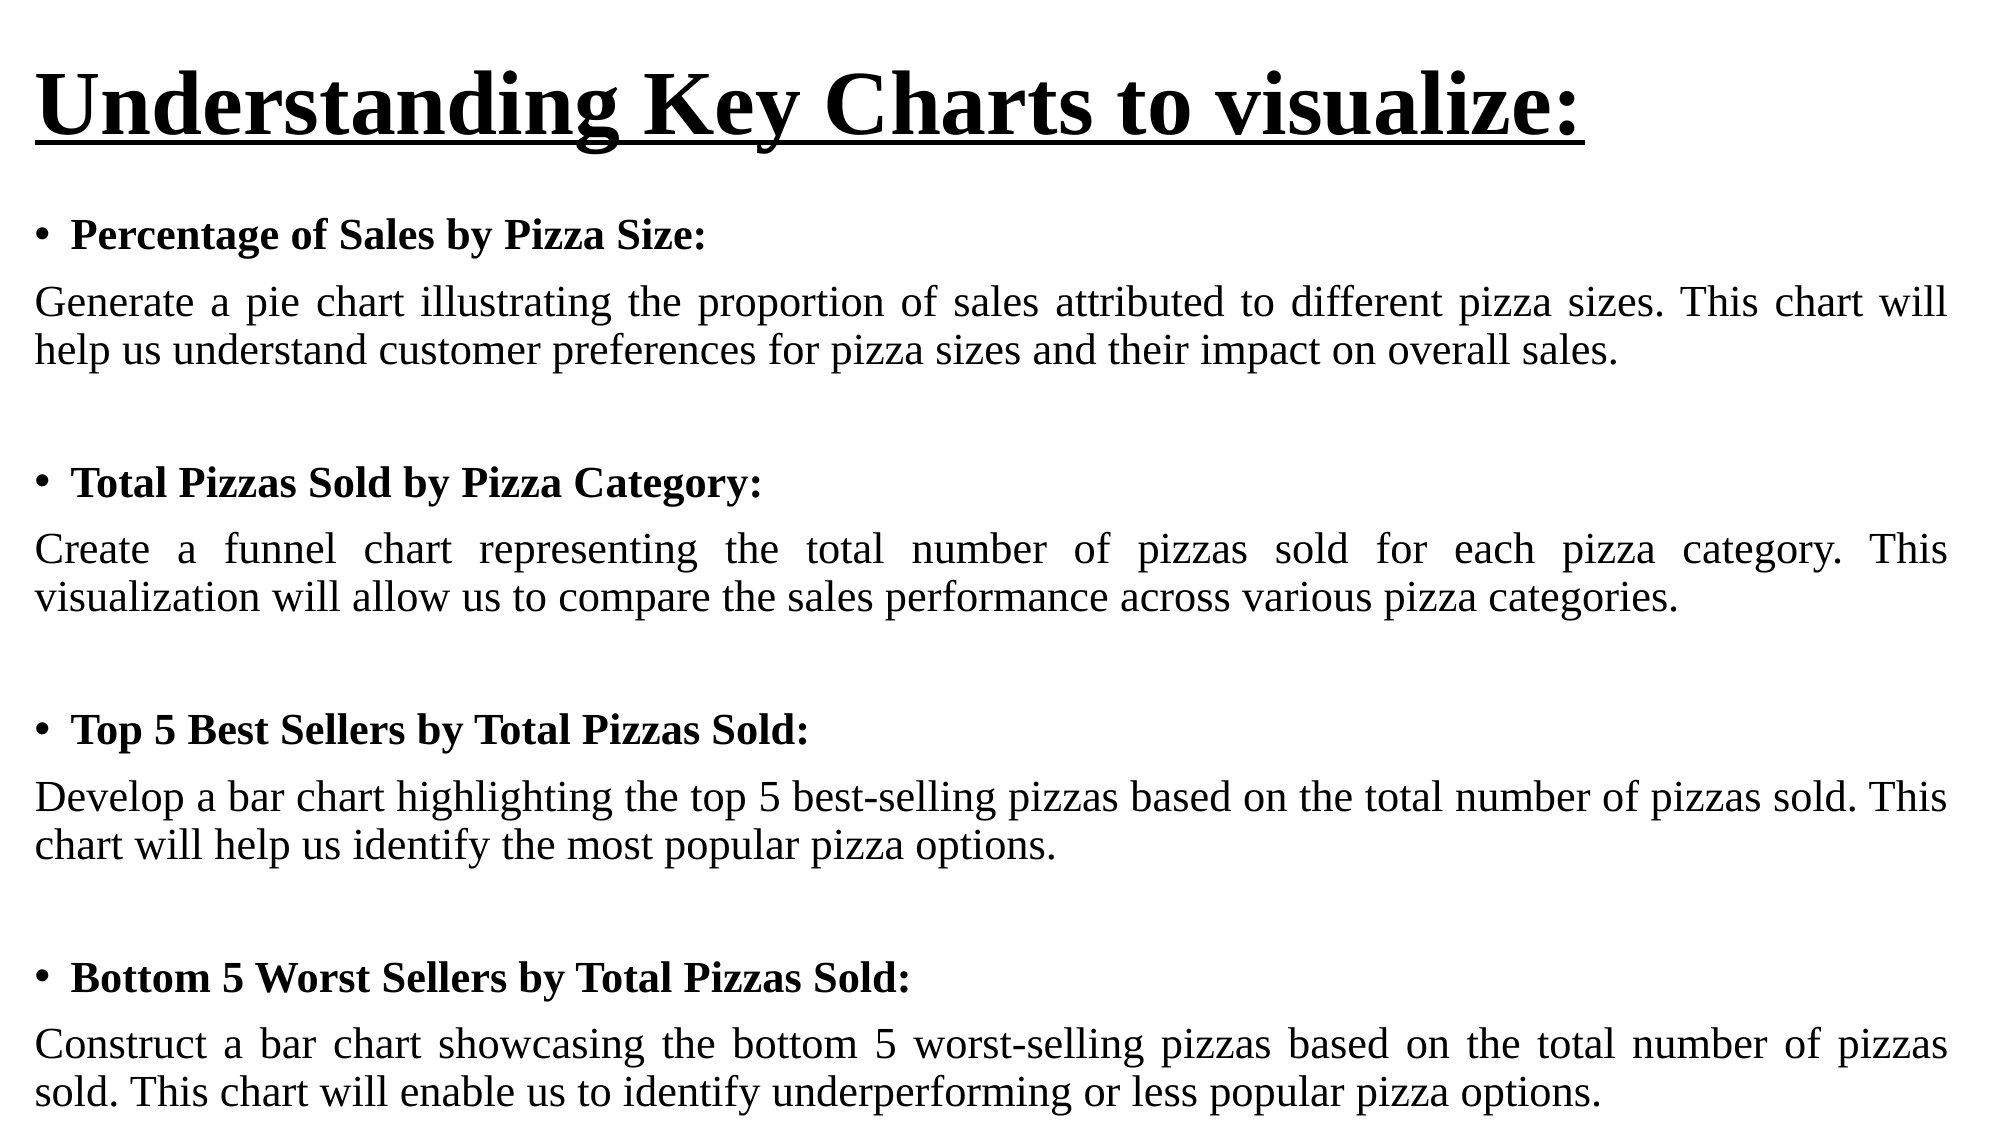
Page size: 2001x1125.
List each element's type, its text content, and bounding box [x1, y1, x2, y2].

list Percentage of Sales by Pizza Size: Generate a pie chart illustrating the proportion of sales attributed to different pizza sizes. This chart will help us understand customer preferences for pizza sizes and their impact on overall sales. Total Pizzas Sold by Pizza Category: Create a funnel chart representing the total number of pizzas sold for each pizza category. This visualization will allow us to compare the sales performance across various pizza categories. Top 5 Best Sellers by Total Pizzas Sold: Develop a bar chart highlighting the top 5 best-selling pizzas based on the total number of pizzas sold. This chart will help us identify the most popular pizza options. Bottom 5 Worst Sellers by Total Pizzas Sold: Construct a bar chart showcasing the bottom 5 worst-selling pizzas based on the total number of pizzas sold. This chart will enable us to identify underperforming or less popular pizza options. [19, 204, 1968, 1125]
title Understanding Key Charts to visualize: [19, 32, 1745, 177]
